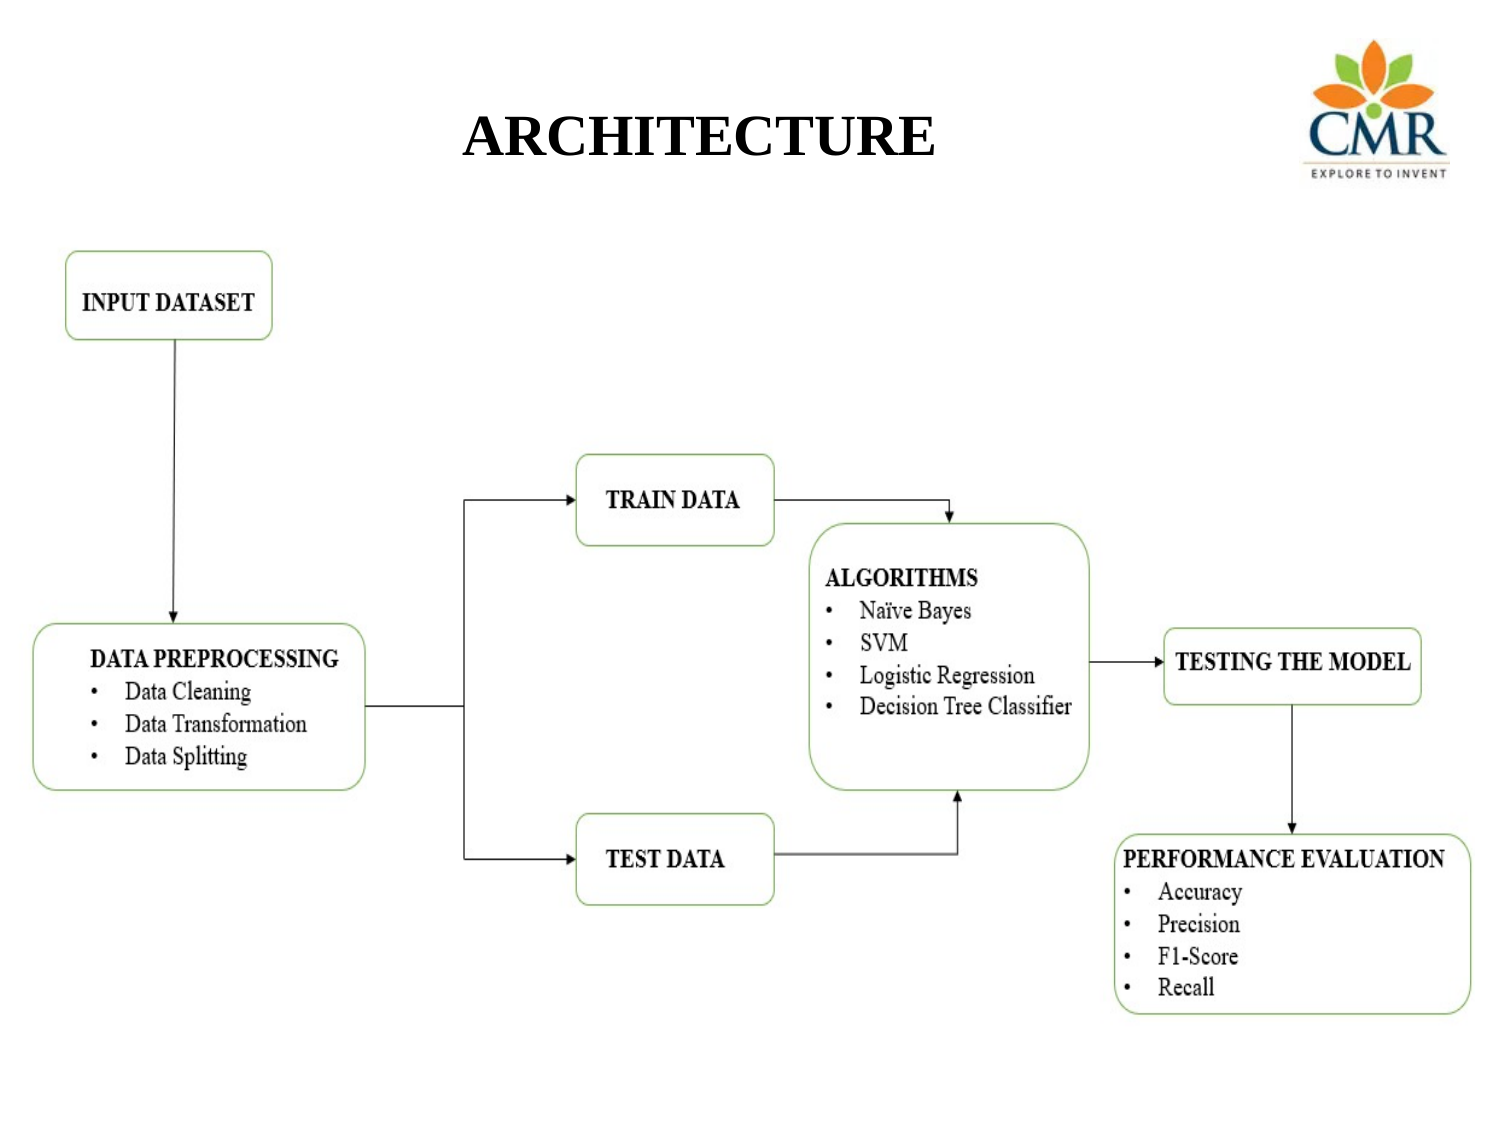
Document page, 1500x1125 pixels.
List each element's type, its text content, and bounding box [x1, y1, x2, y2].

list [0, 225, 1476, 1087]
title ARCHITECTURE [24, 38, 1375, 224]
picture [1299, 38, 1451, 189]
